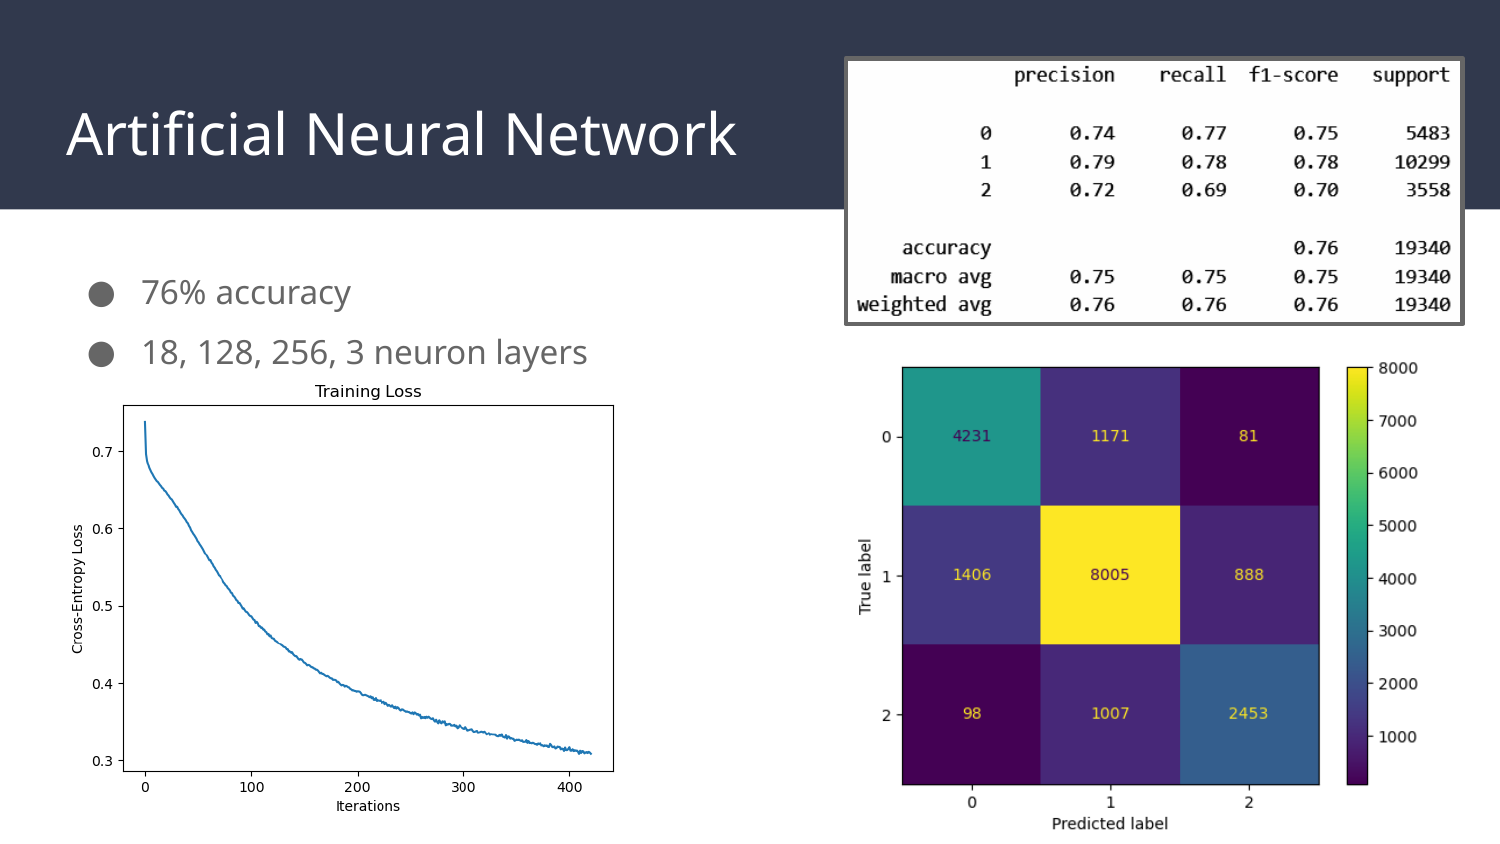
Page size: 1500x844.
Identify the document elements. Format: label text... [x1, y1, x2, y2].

title Artificial Neural Network [51, 82, 842, 185]
text_box 76% accuracy 18, 128, 256, 3 neuron layers [51, 236, 1449, 389]
picture [847, 60, 1461, 322]
picture [847, 350, 1430, 844]
picture [62, 375, 622, 823]
